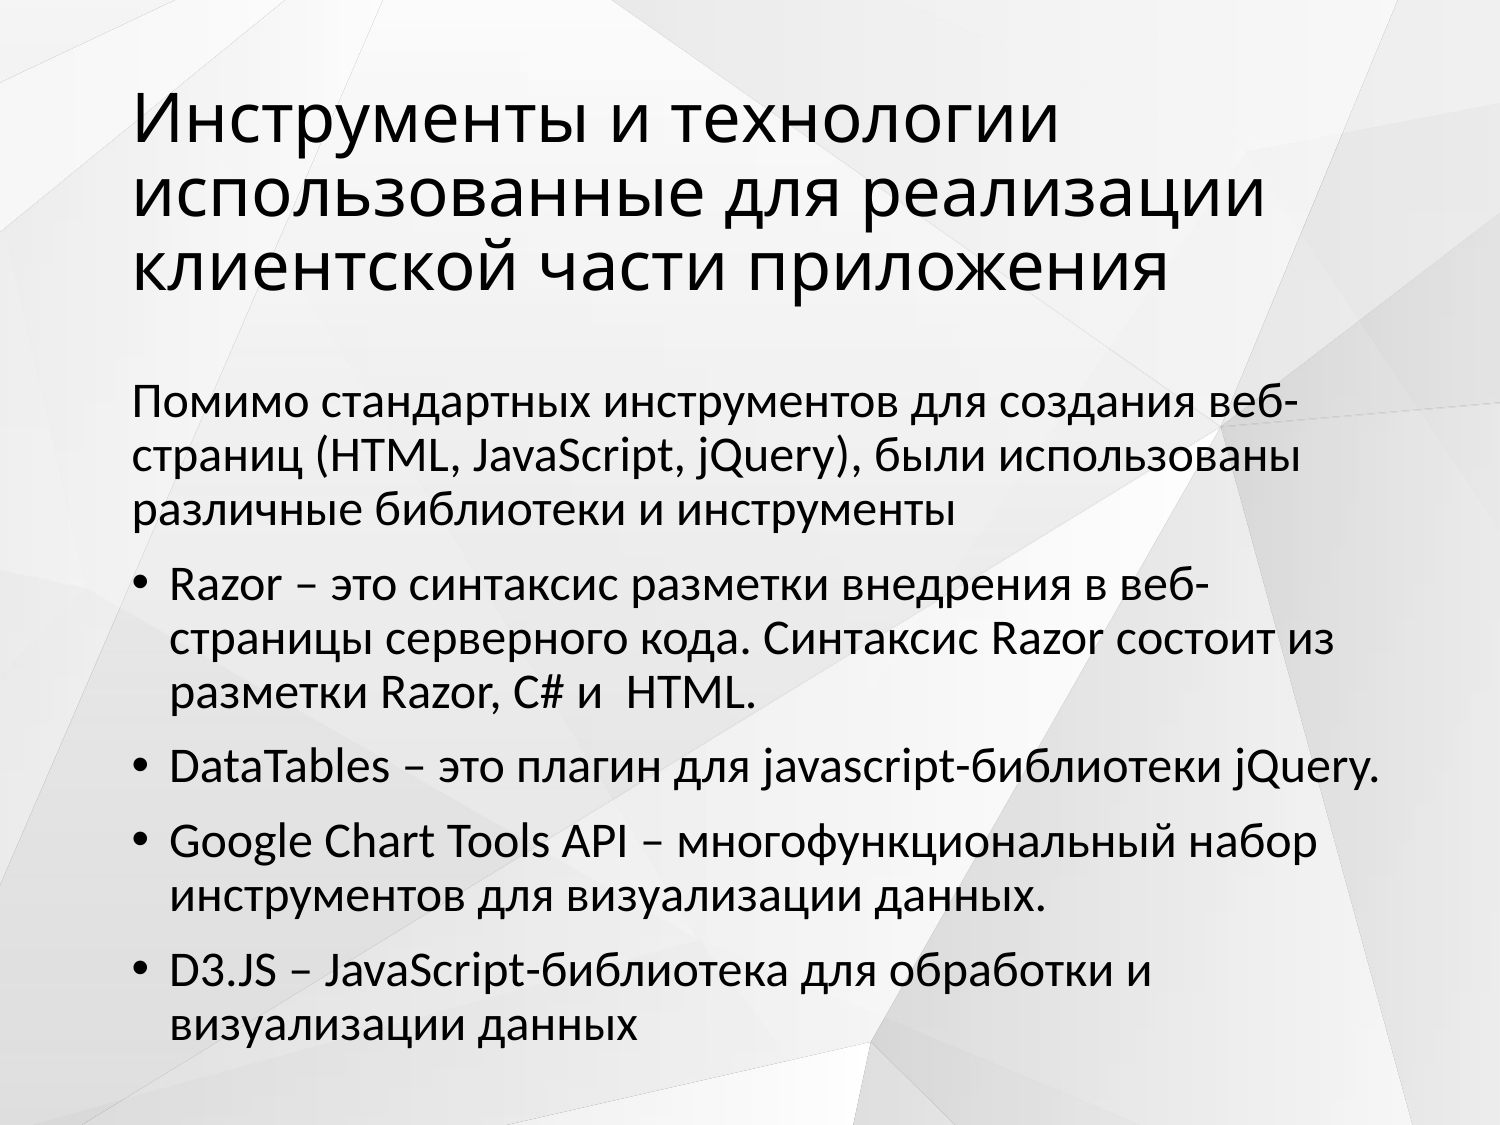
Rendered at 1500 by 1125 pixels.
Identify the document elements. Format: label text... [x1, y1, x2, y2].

list Помимо стандартных инструментов для создания веб-страниц (HTML, JavaScript, jQuery), были использованы различные библиотеки и инструменты Razor – это синтаксис разметки внедрения в веб-страницы серверного кода. Синтаксис Razor состоит из разметки Razor, C# и HTML. DataTables – это плагин для javascript-библиотеки jQuery. Google Chart Tools API – многофункциональный набор инструментов для визуализации данных. D3.JS – JavaScript-библиотека для обработки и визуализации данных [116, 366, 1411, 1076]
title Инструменты и технологии использованные для реализации клиентской части приложения [116, 75, 1411, 314]
picture [0, 0, 1500, 1125]
